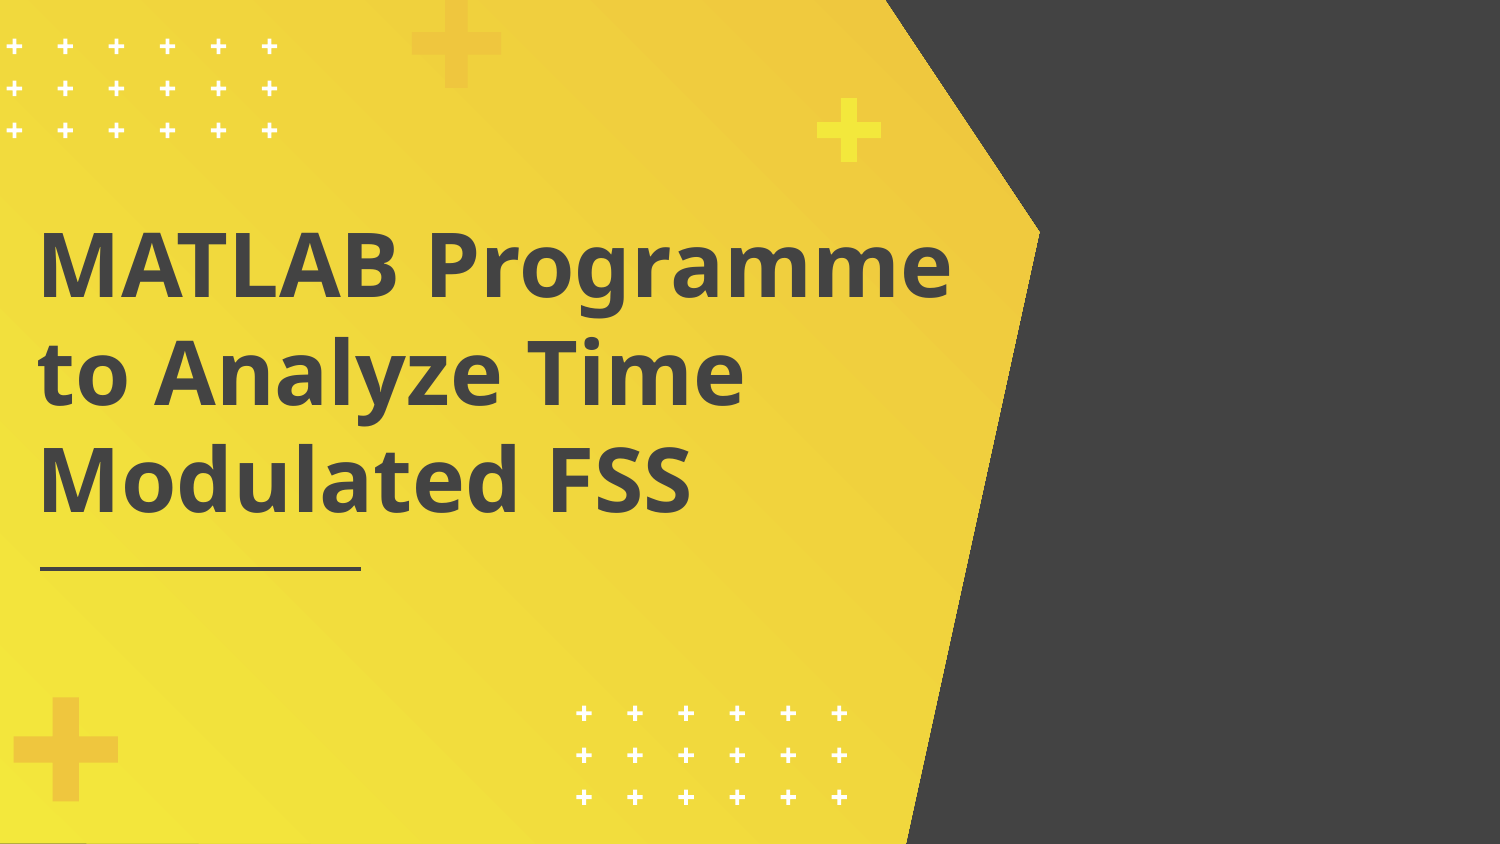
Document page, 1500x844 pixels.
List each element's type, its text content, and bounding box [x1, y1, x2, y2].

text_box [817, 98, 881, 162]
title MATLAB Programme to Analyze Time Modulated FSS [21, 195, 1058, 544]
